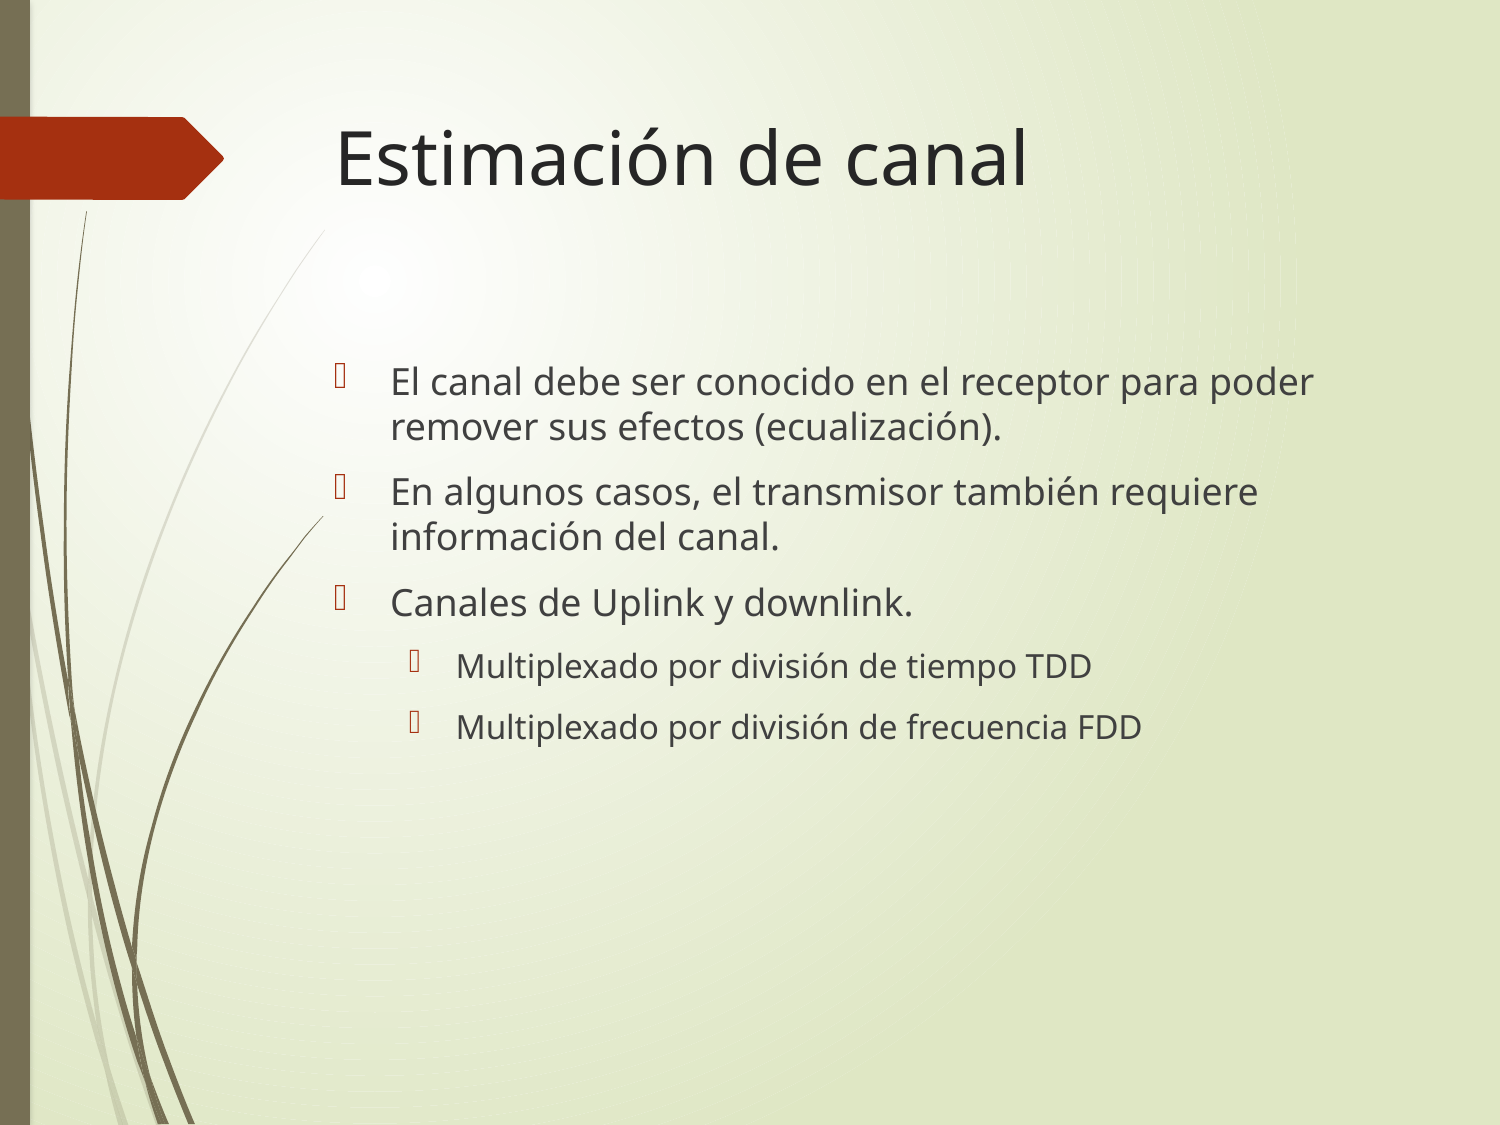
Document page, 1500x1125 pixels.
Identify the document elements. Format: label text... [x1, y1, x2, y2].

title Estimación de canal [319, 102, 1400, 313]
list El canal debe ser conocido en el receptor para poder remover sus efectos (ecualización). En algunos casos, el transmisor también requiere información del canal. Canales de Uplink y downlink. Multiplexado por división de tiempo TDD Multiplexado por división de frecuencia FDD [318, 350, 1400, 970]
